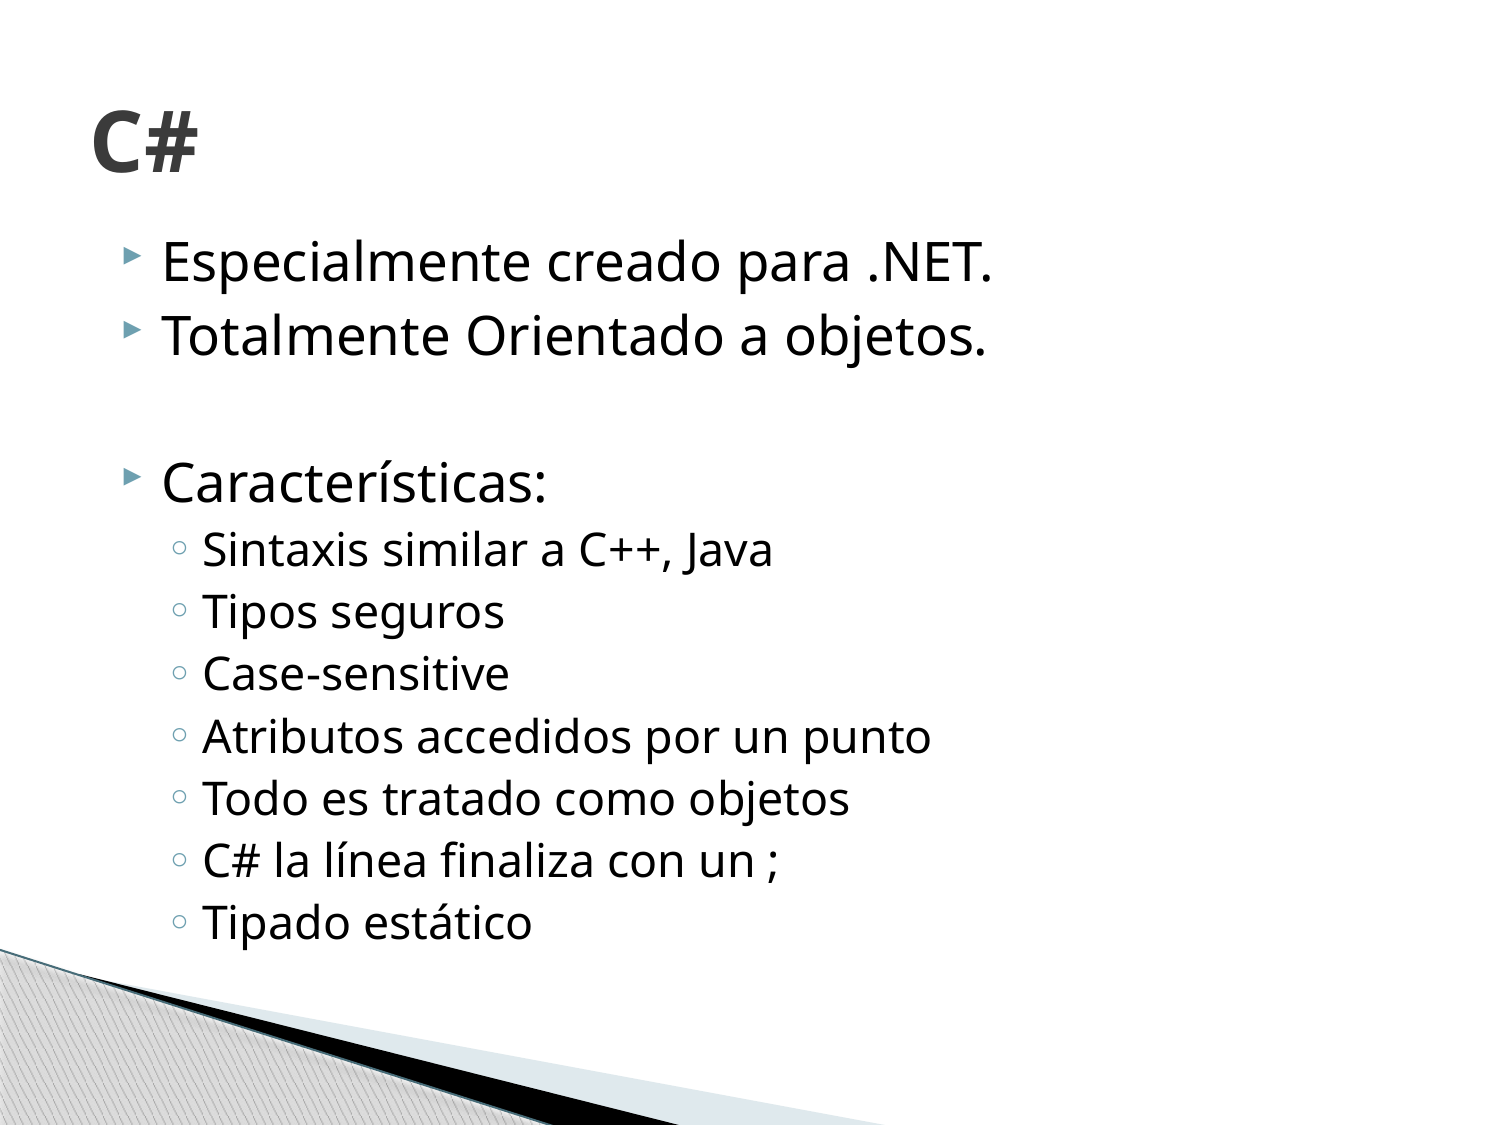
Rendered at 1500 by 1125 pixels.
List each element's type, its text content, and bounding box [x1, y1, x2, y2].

list Especialmente creado para .NET. Totalmente Orientado a objetos. Características: Sintaxis similar a C++, Java Tipos seguros Case-sensitive Atributos accedidos por un punto Todo es tratado como objetos C# la línea finaliza con un ; Tipado estático [88, 219, 1439, 963]
title C# [75, 45, 1425, 233]
